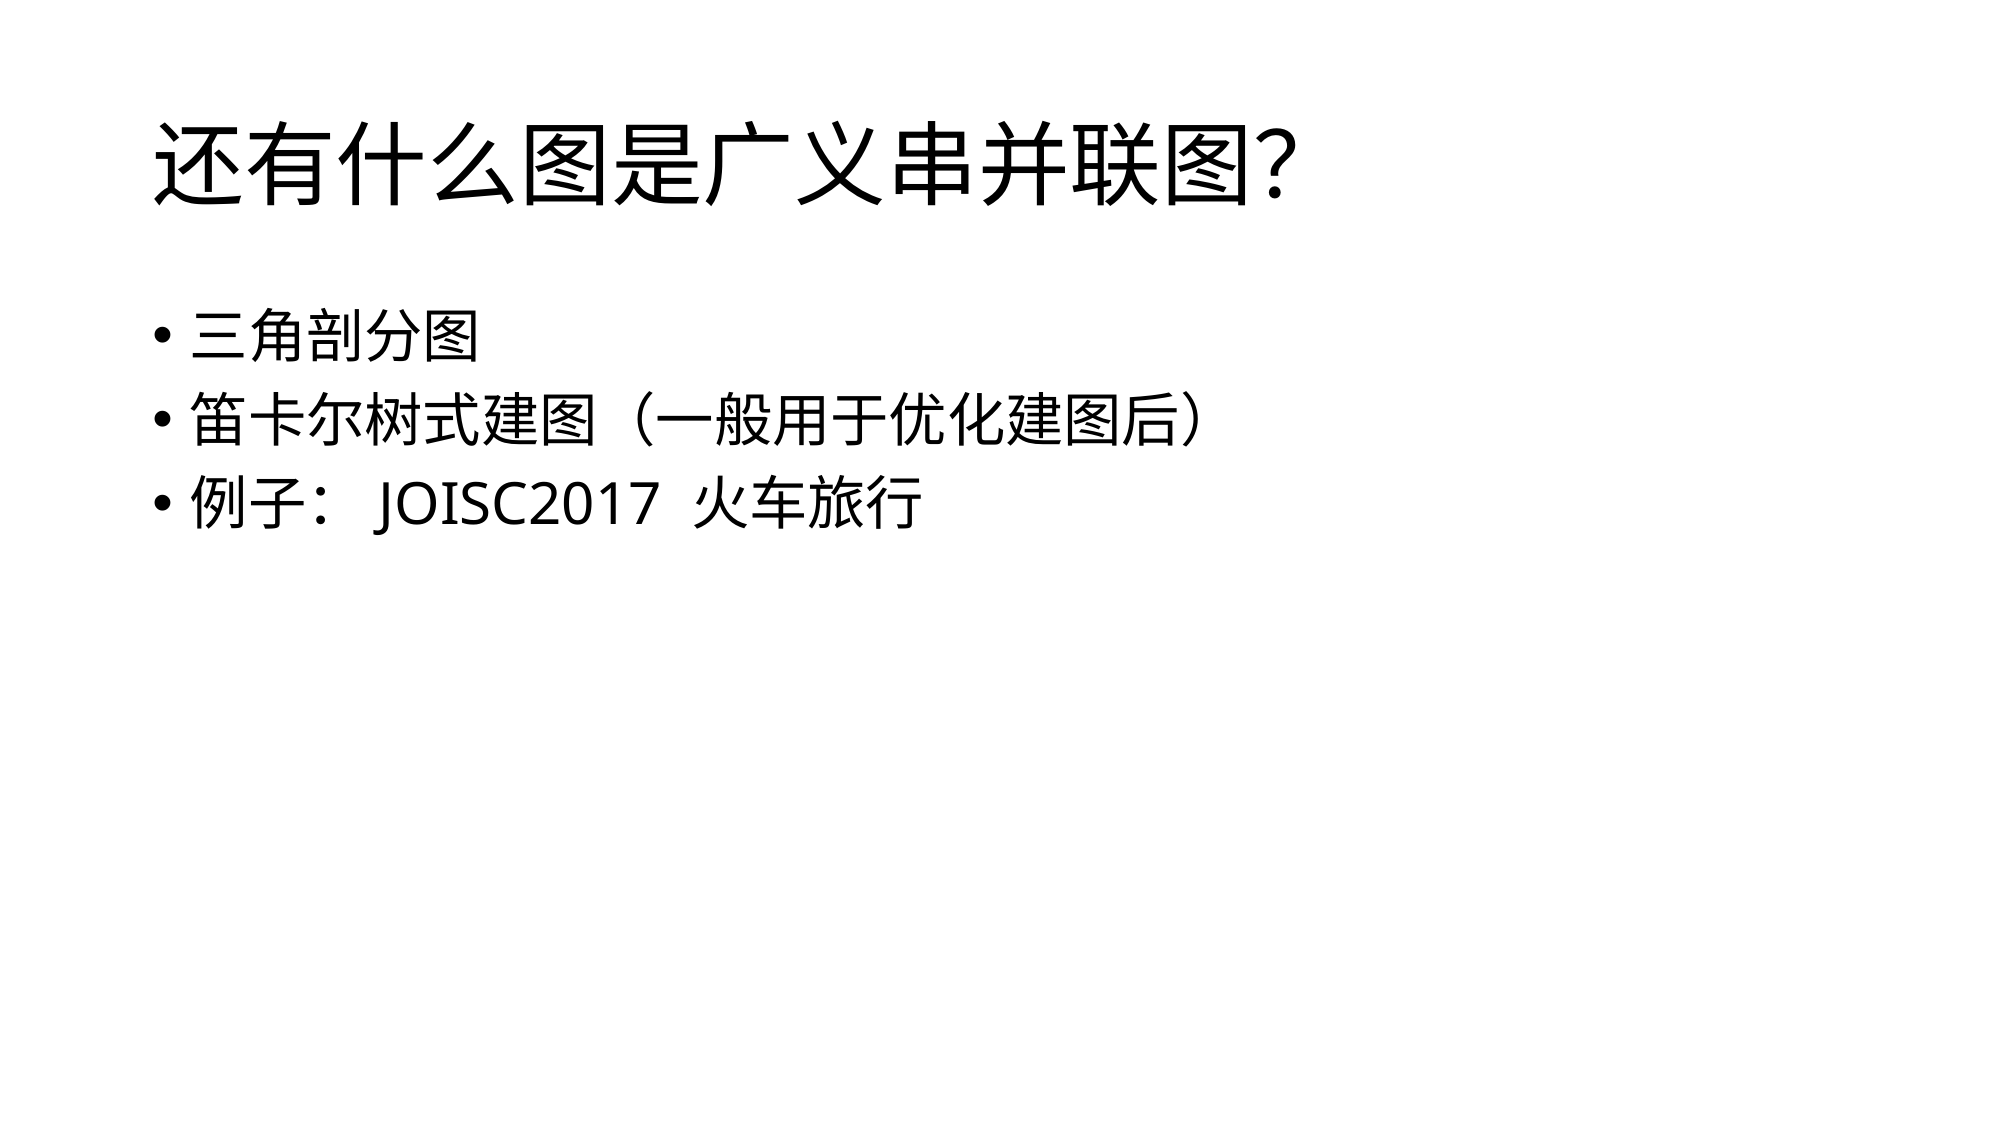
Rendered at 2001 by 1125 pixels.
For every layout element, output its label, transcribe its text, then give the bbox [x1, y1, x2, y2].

list 三角剖分图 笛卡尔树式建图（一般用于优化建图后） 例子：JOISC2017 火车旅行 [137, 299, 1863, 1014]
title 还有什么图是广义串并联图？ [137, 59, 1863, 278]
